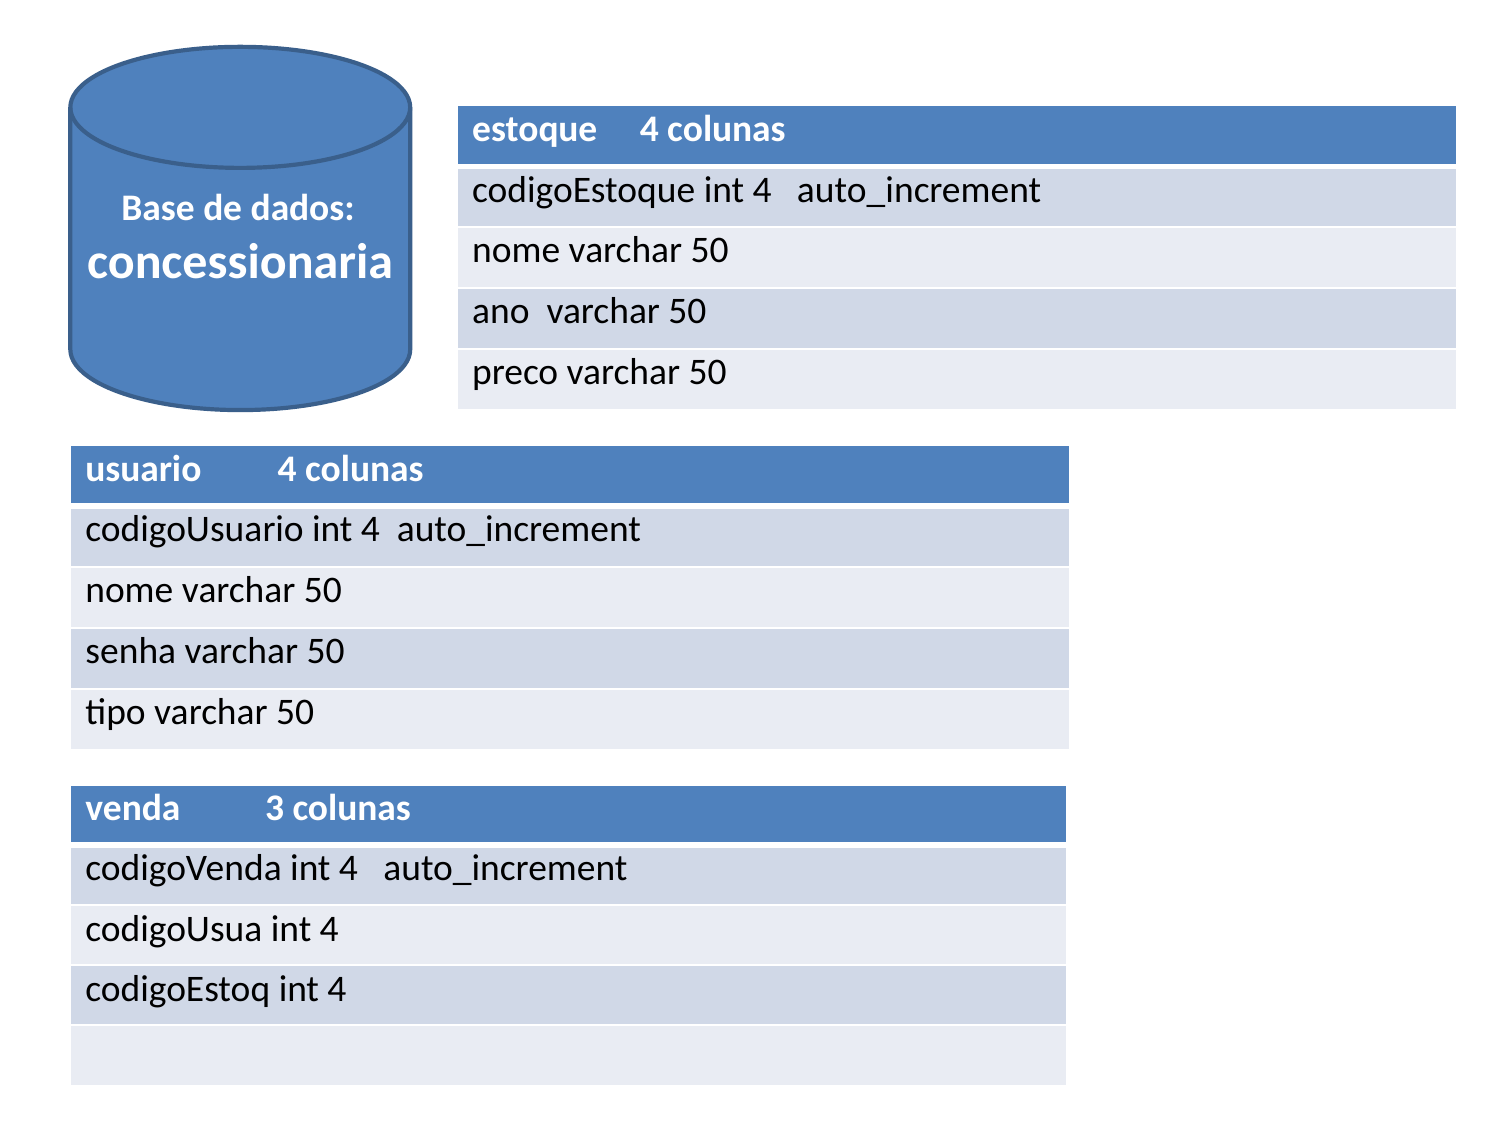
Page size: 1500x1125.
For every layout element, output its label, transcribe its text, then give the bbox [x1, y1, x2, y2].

table_cell codigoUsuario int 4 auto_increment [71, 509, 1069, 566]
table_cell nome varchar 50 [458, 228, 1456, 287]
table_cell codigoUsua int 4 [71, 906, 1066, 964]
text_box Base de dados: [106, 175, 370, 236]
table_cell codigoVenda int 4 auto_increment [71, 848, 1066, 904]
table_header estoque 4 colunas [458, 106, 1456, 164]
table_header usuario 4 colunas [71, 446, 1069, 503]
text_box concessionaria [68, 44, 413, 413]
table_cell tipo varchar 50 [71, 690, 1069, 749]
table_cell [71, 1026, 1066, 1085]
table_header venda 3 colunas [71, 786, 1066, 842]
table_cell preco varchar 50 [458, 350, 1456, 409]
table_cell ano varchar 50 [458, 289, 1456, 348]
table_cell codigoEstoque int 4 auto_increment [458, 169, 1456, 226]
table_cell codigoEstoq int 4 [71, 966, 1066, 1024]
table_cell nome varchar 50 [71, 568, 1069, 627]
table_cell senha varchar 50 [71, 629, 1069, 688]
